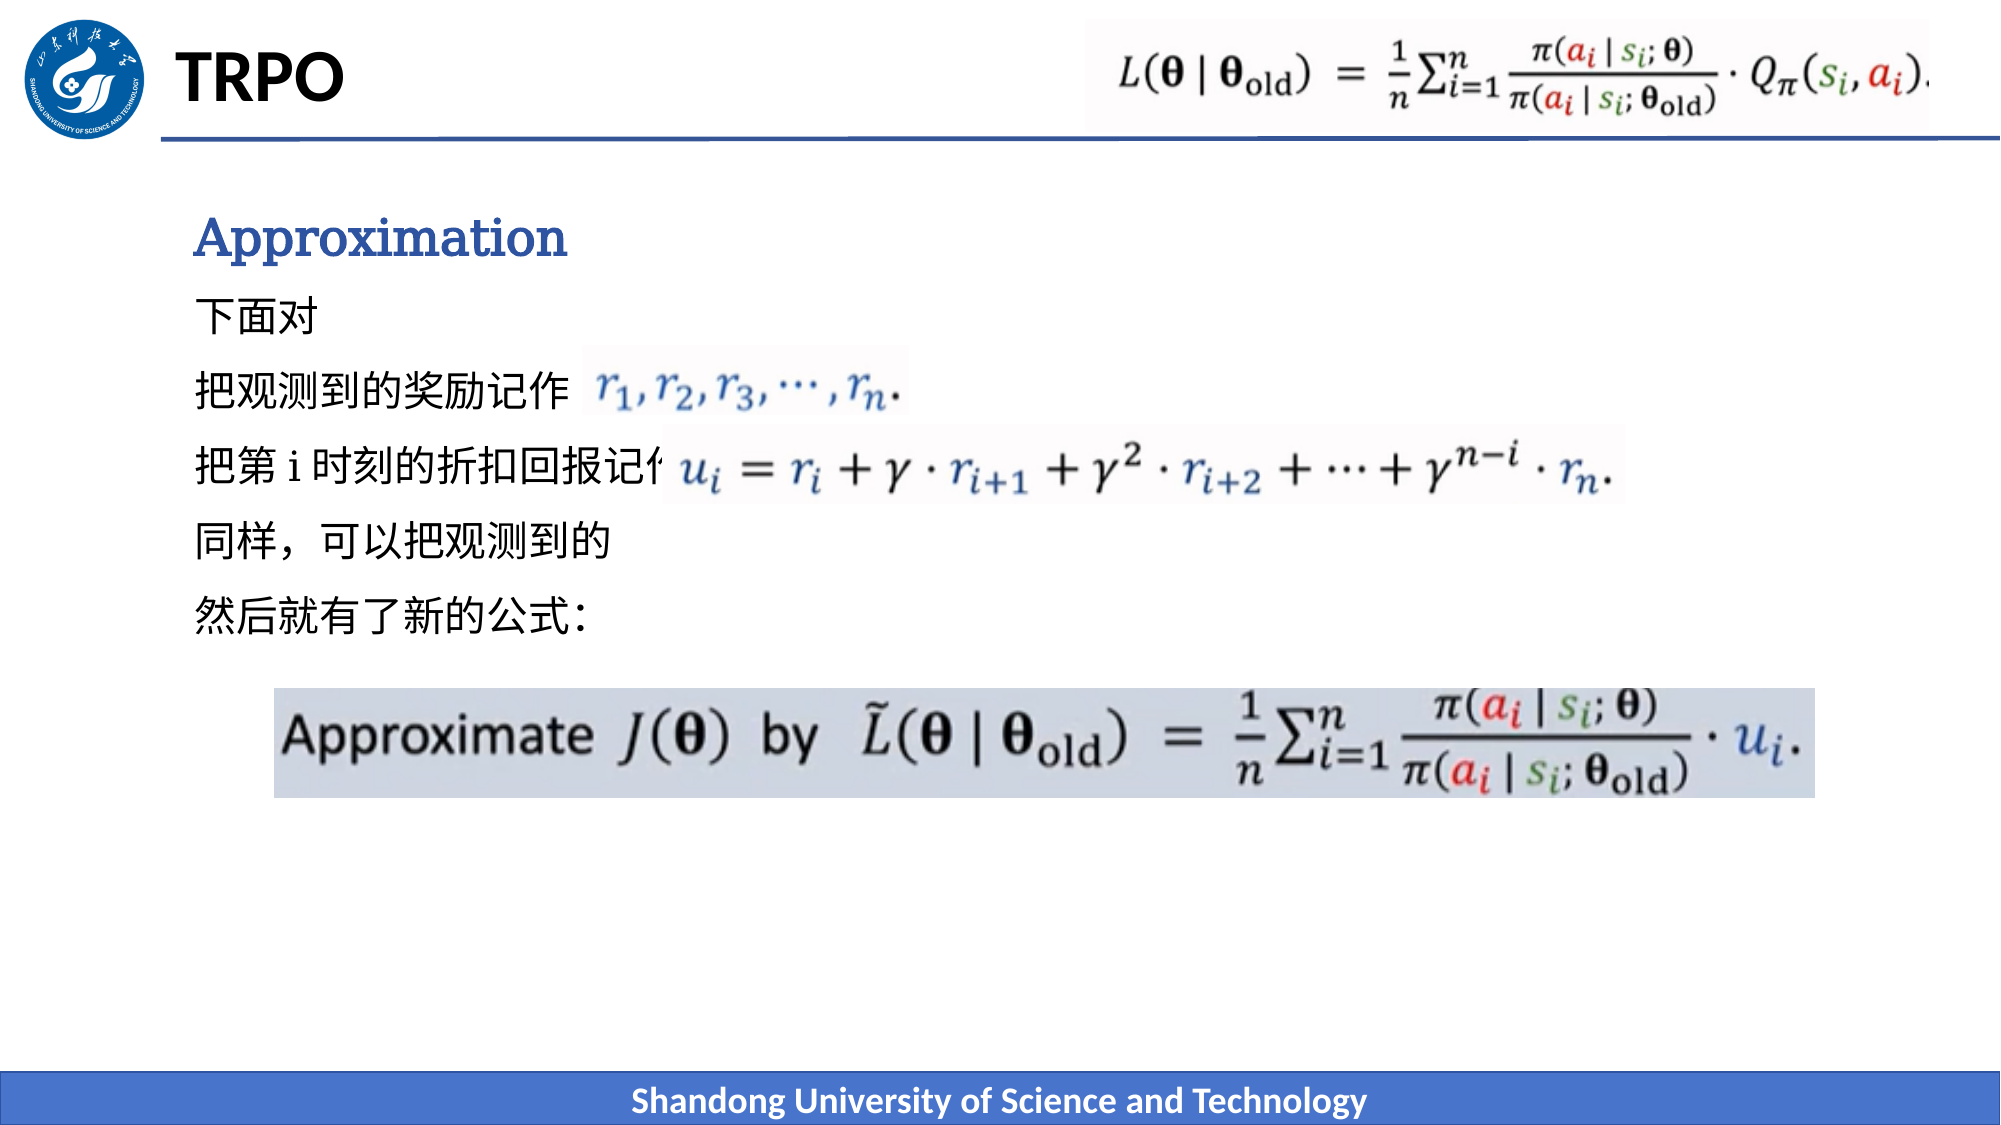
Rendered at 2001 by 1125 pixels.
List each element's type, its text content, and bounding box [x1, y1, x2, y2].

picture [273, 687, 1816, 799]
picture [1084, 18, 1929, 132]
picture [24, 18, 146, 140]
picture [661, 424, 1627, 505]
text_box Shandong University of Science and Technology [0, 1071, 2000, 1125]
picture [582, 345, 910, 415]
text_box TRPO [160, 19, 828, 124]
